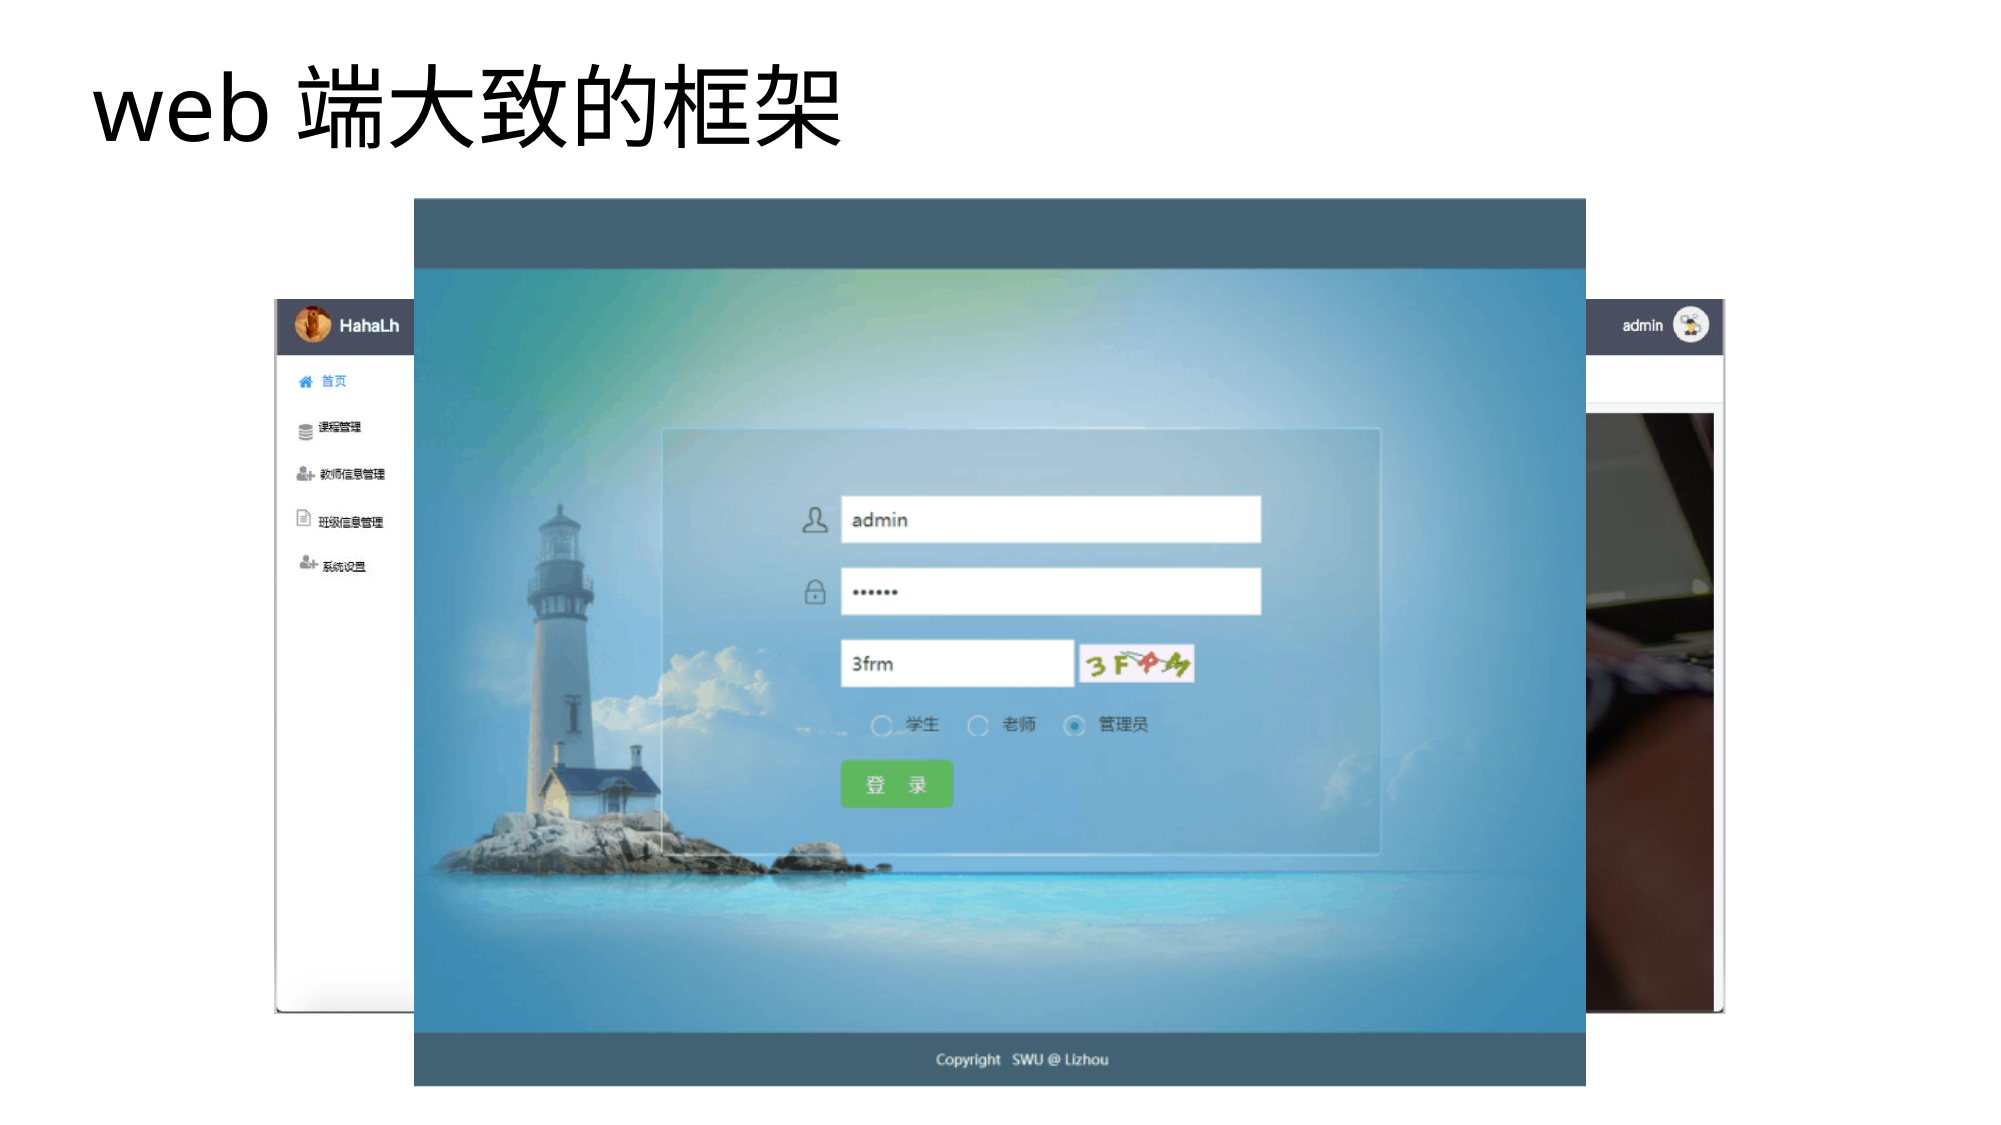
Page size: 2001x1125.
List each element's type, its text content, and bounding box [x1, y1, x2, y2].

picture [414, 198, 1586, 1088]
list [274, 299, 414, 1014]
title web端大致的框架 [77, 3, 1803, 221]
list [1586, 299, 1726, 1014]
